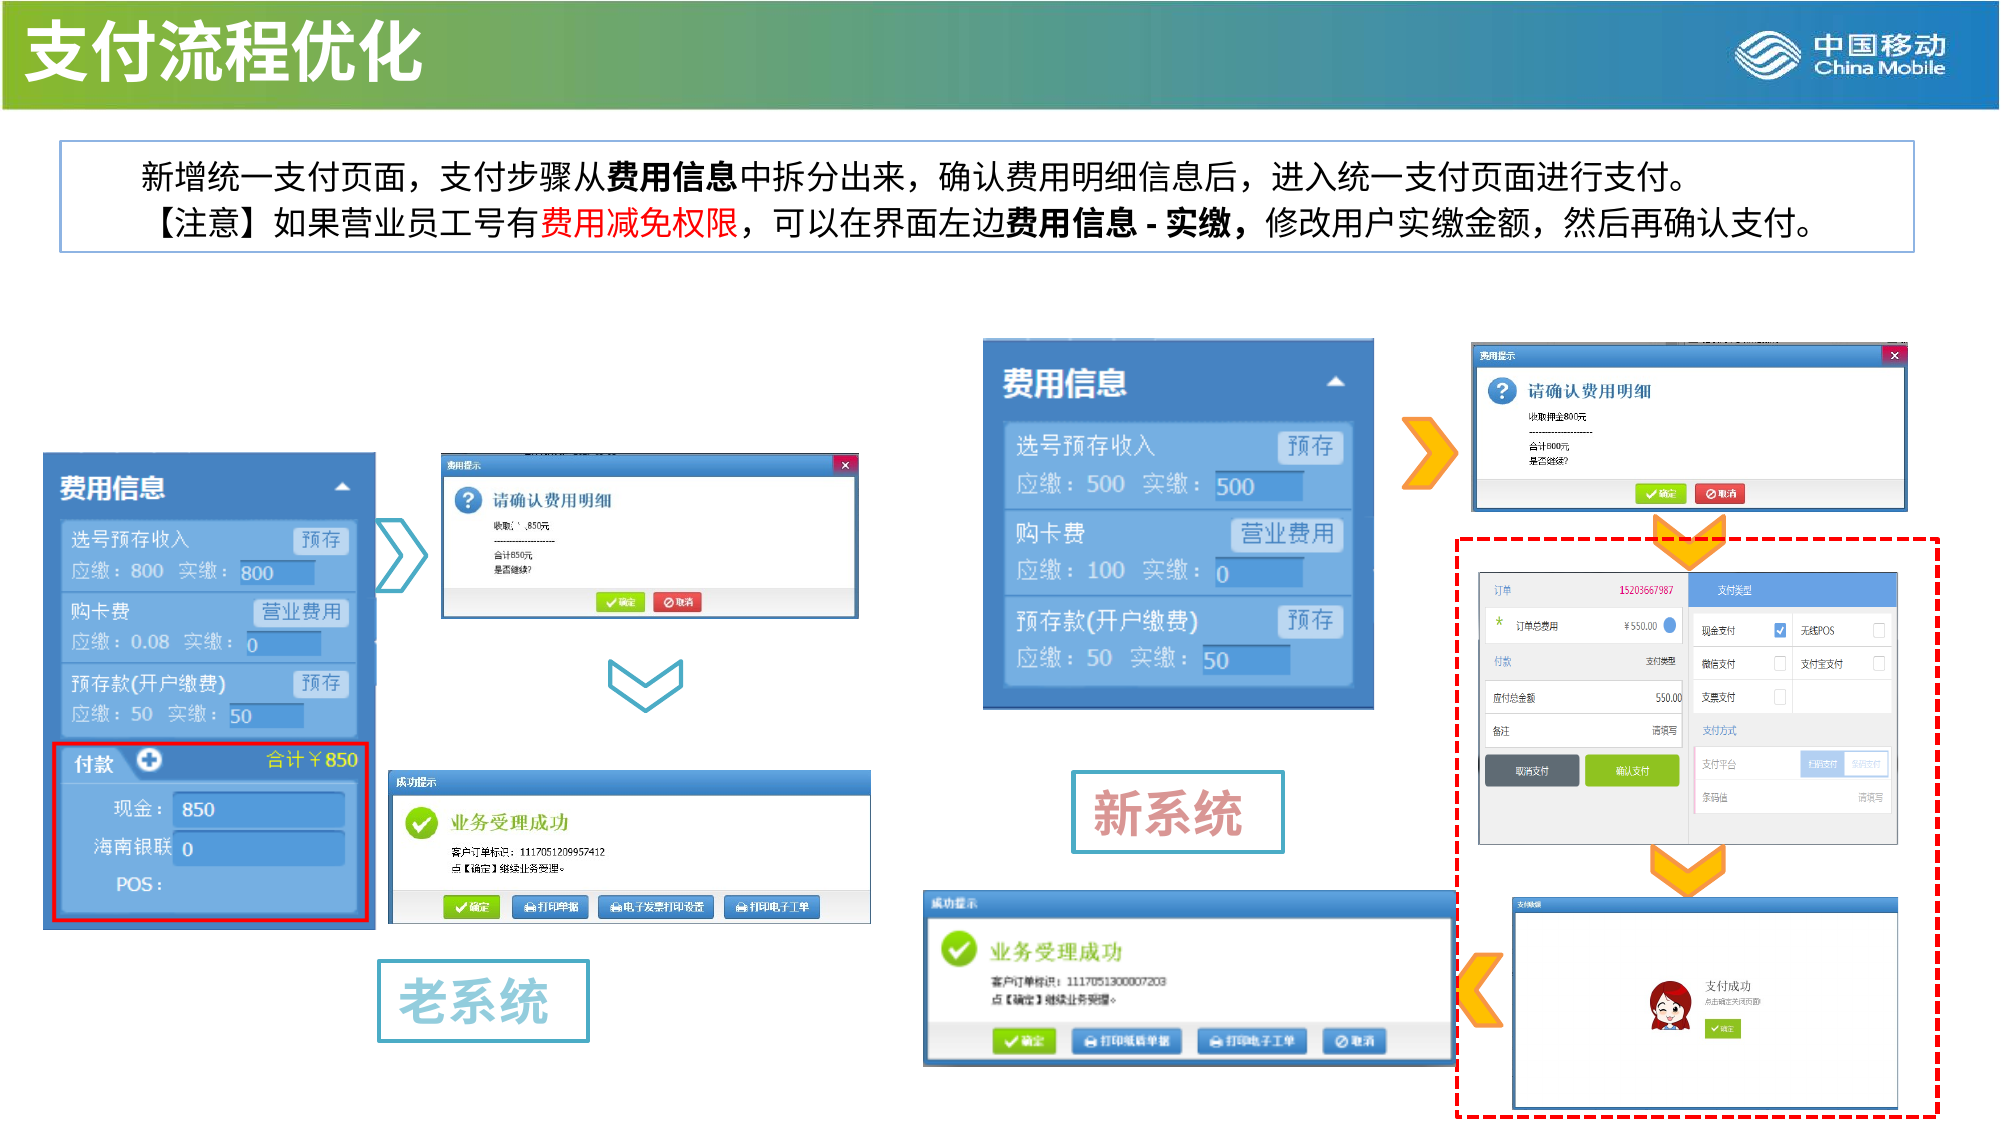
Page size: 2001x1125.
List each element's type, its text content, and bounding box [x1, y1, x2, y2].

text_box [1401, 416, 1459, 490]
text_box [1692, 521, 1726, 538]
text_box [1653, 521, 1686, 538]
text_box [42, 451, 871, 1042]
text_box 新系统 [1071, 770, 1285, 854]
text_box 新增统一支付页面，支付步骤从费用信息中拆分出来，确认费用明细信息后，进入统一支付页面进行支付。 【注意】如果营业员工号有费用减免权限，可以在界面左边费用信息-实缴，修改用户实缴金额，然后再确认支付。 [58, 138, 1916, 254]
text_box [1455, 537, 1940, 1119]
picture [0, 0, 2001, 1125]
text_box 支付流程优化 [3, 0, 1800, 100]
